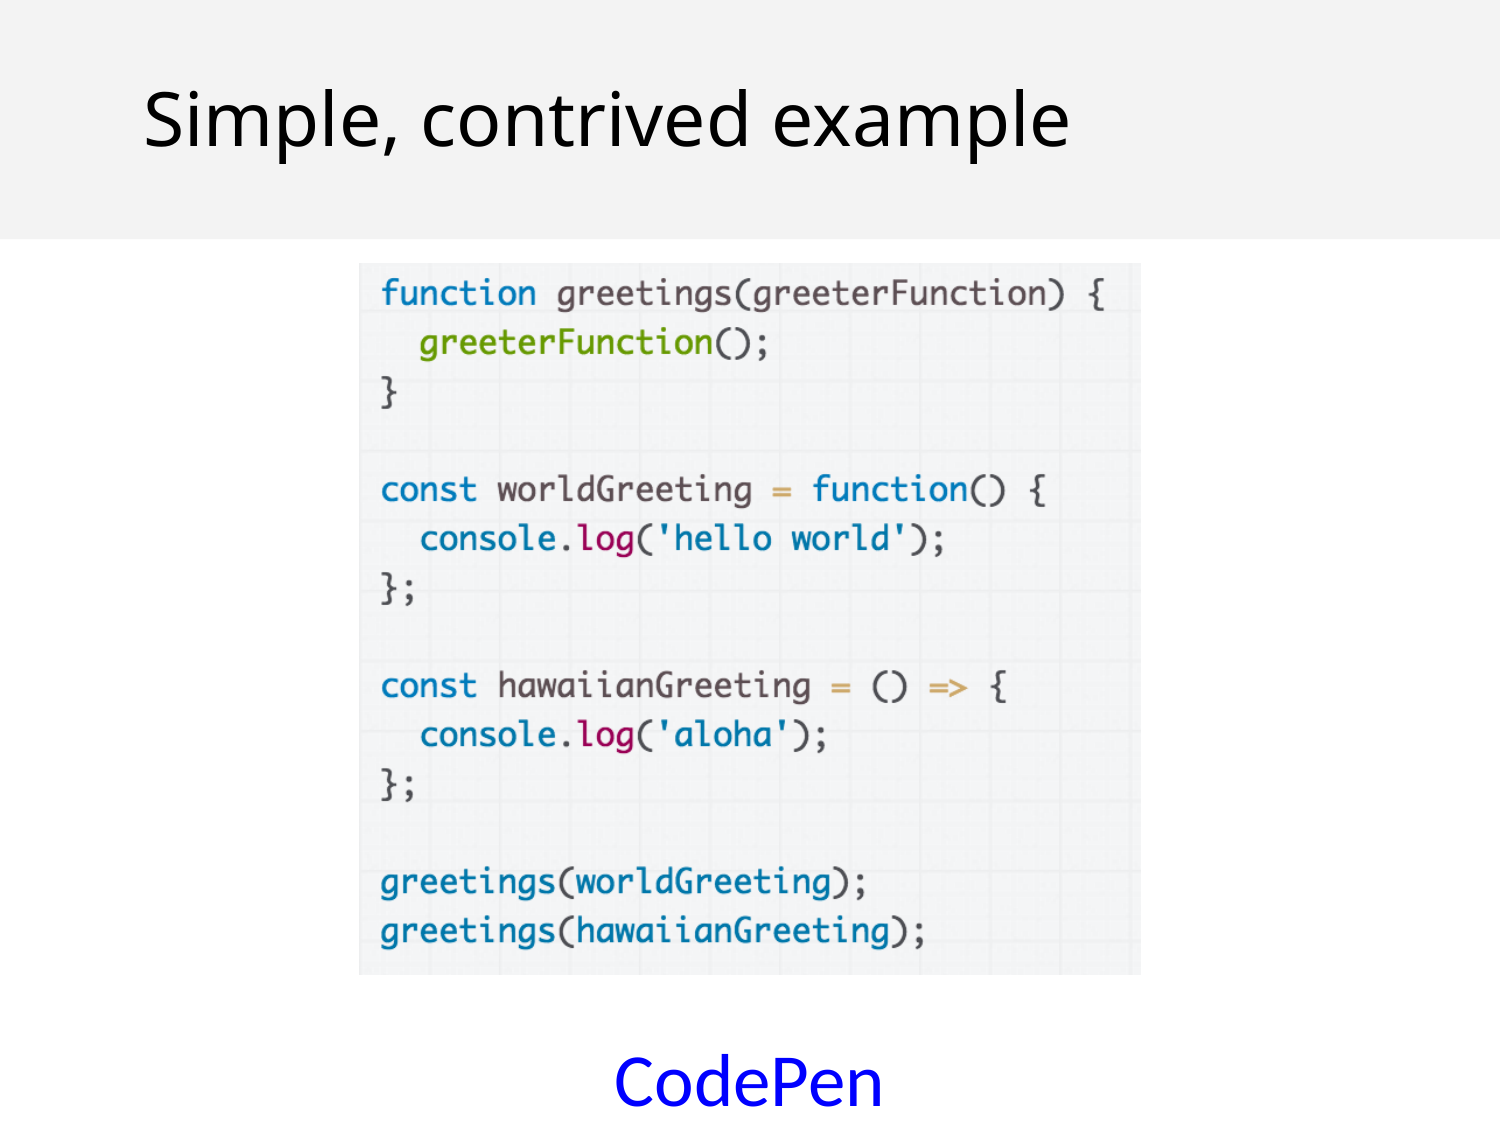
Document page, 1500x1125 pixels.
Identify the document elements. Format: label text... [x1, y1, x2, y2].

text_box Simple, contrived example [128, 56, 1372, 183]
text_box CodePen [128, 1002, 1372, 1063]
picture [359, 263, 1141, 975]
